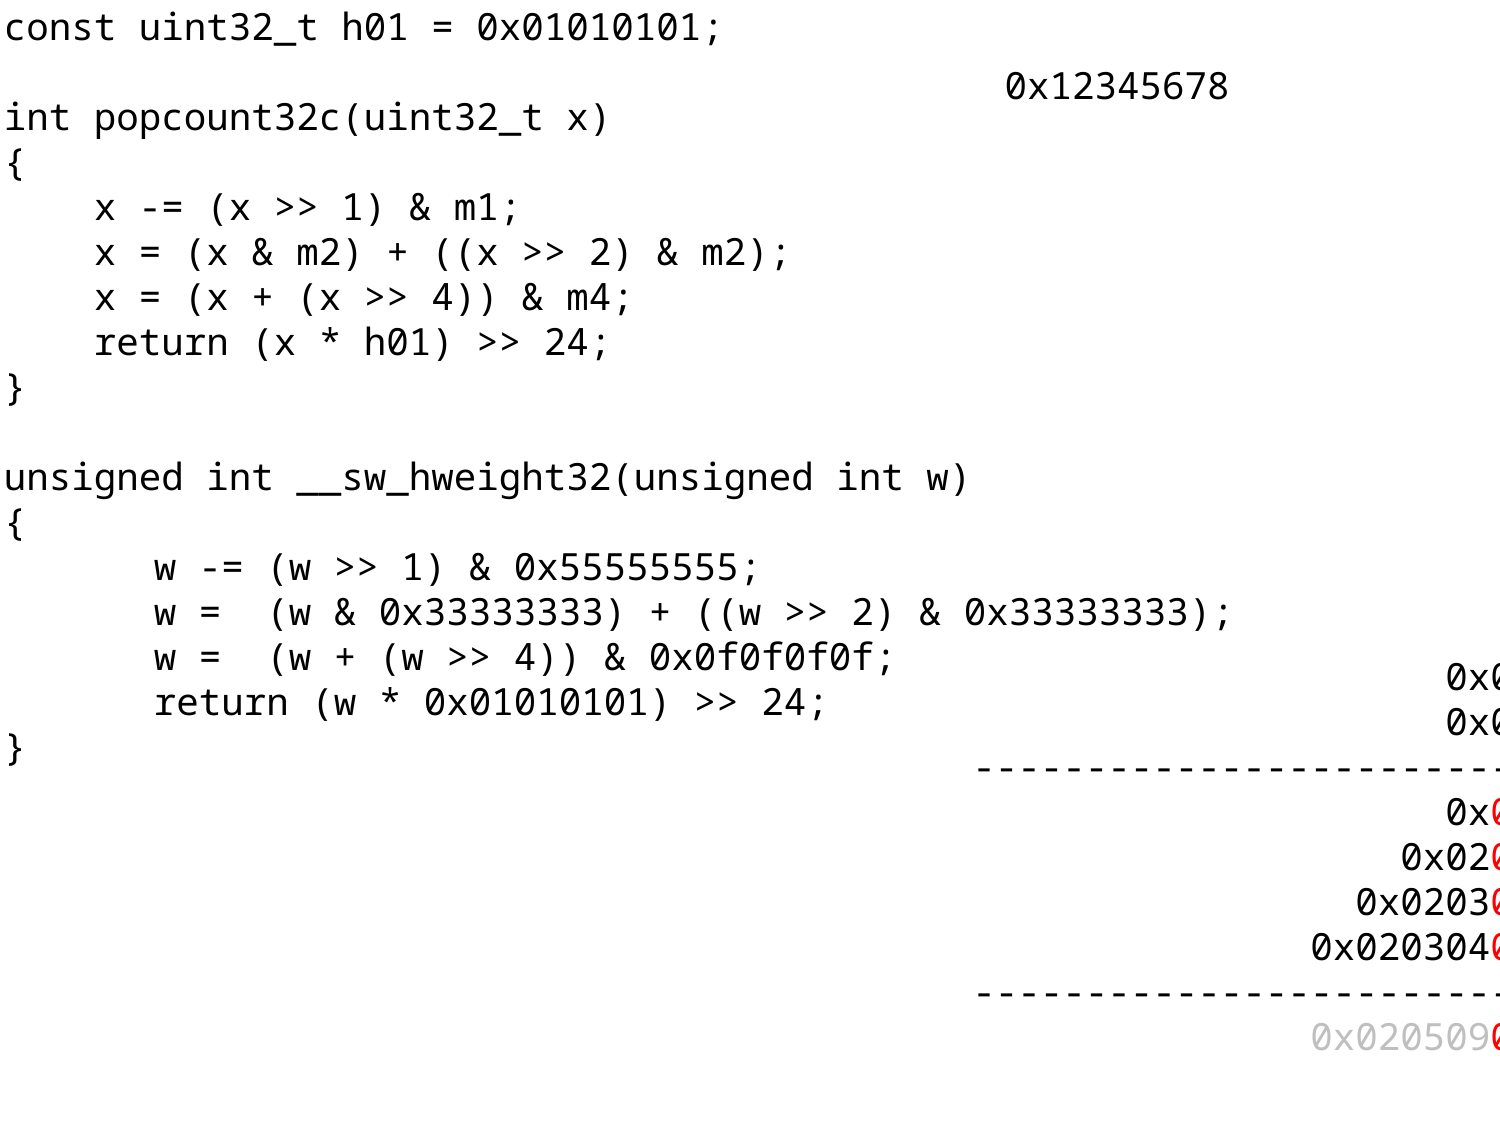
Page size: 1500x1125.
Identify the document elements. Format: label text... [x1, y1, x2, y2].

text_box 0x12345678 [989, 54, 1245, 160]
text_box const uint32_t h01 = 0x01010101; int popcount32c(uint32_t x) { x -= (x >> 1) & m1; x = (x & m2) + ((x >> 2) & m2); x = (x + (x >> 4)) & m4; return (x * h01) >> 24; } unsigned int __sw_hweight32(unsigned int w) { w -= (w >> 1) & 0x55555555; w = (w & 0x33333333) + ((w >> 2) & 0x33333333); w = (w + (w >> 4)) & 0x0f0f0f0f; return (w * 0x01010101) >> 24; } [0, 0, 1249, 776]
text_box 0x02030404 0x01010101 * -------------------------------- 0x02030404 0x02030404 0x02030404 0x02030404 -------------------------------- 0x0205090d0b0804 [958, 645, 1500, 1065]
